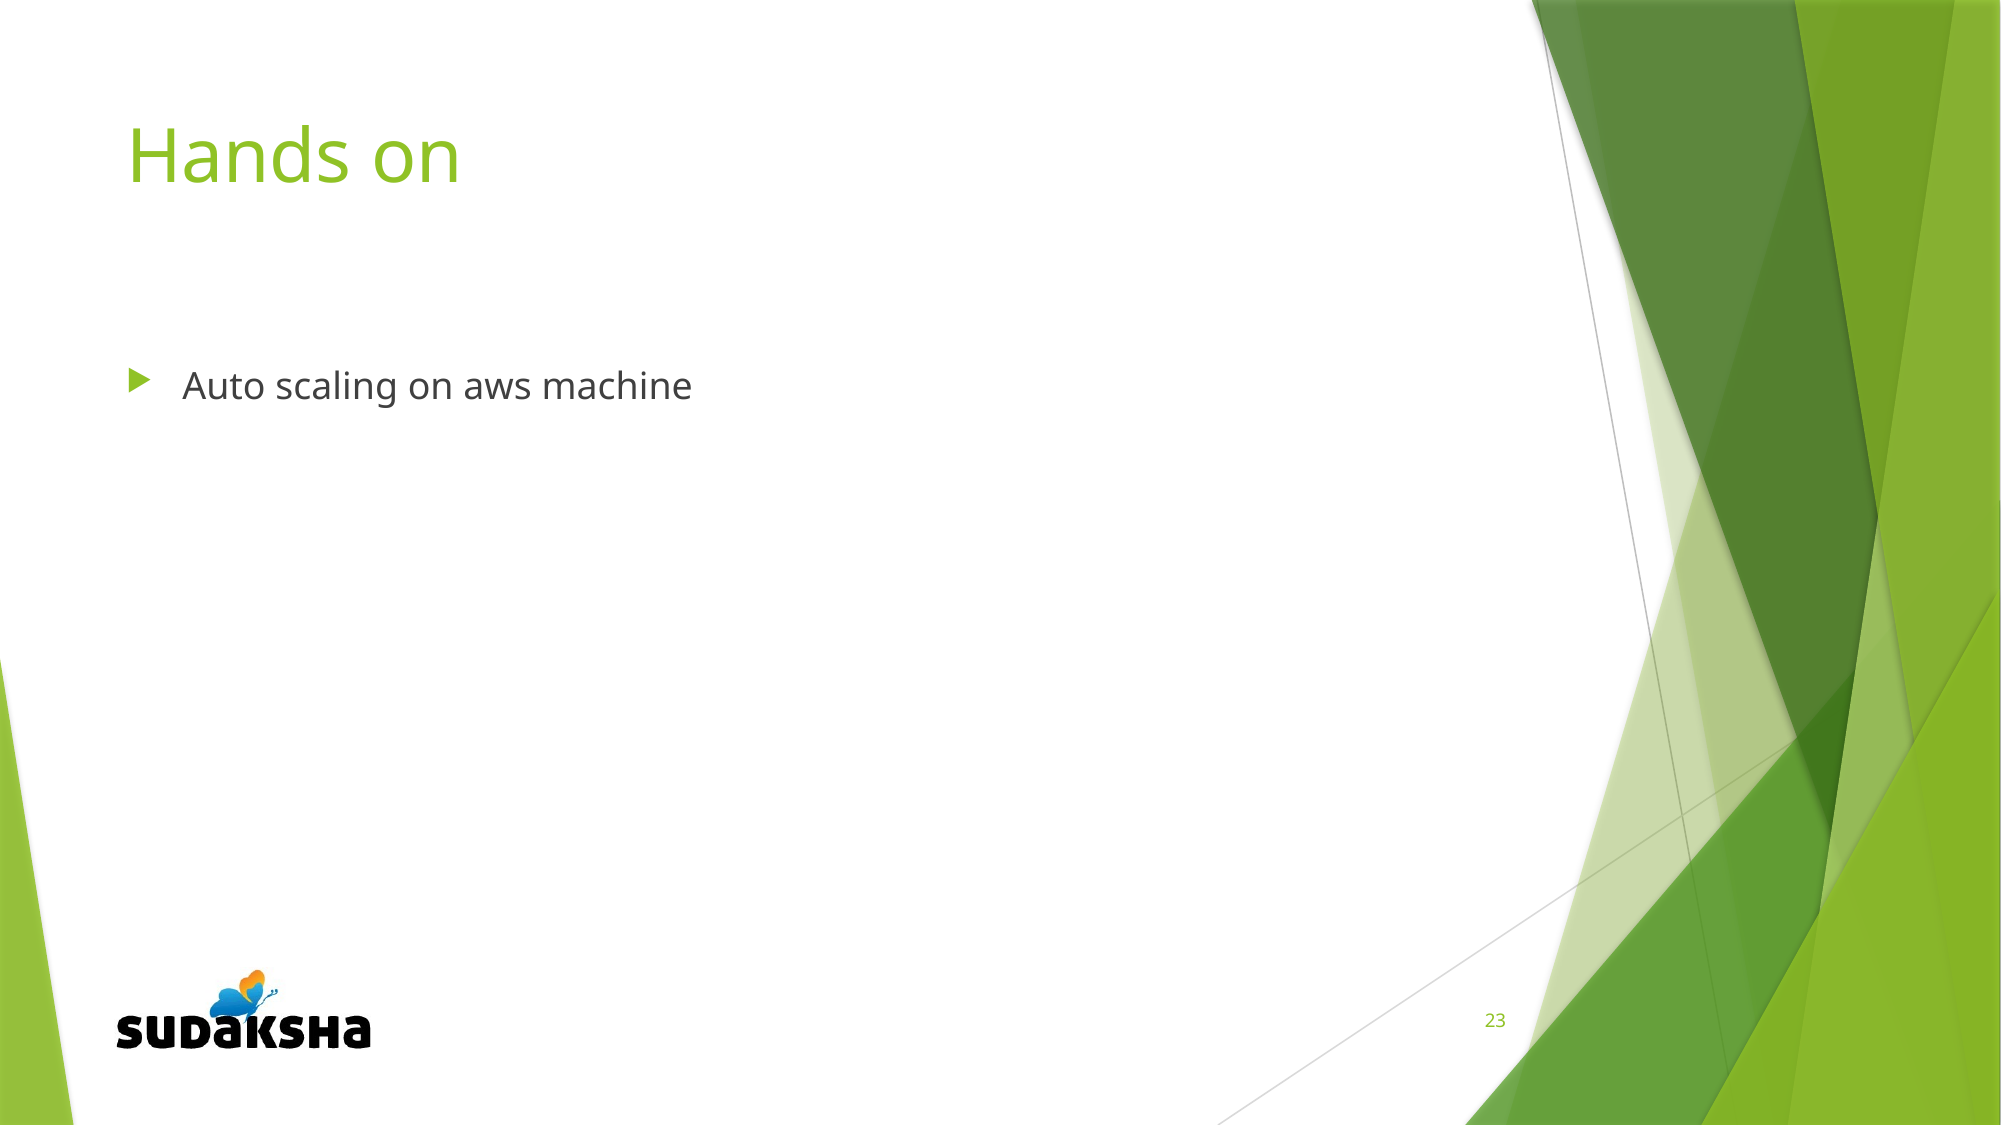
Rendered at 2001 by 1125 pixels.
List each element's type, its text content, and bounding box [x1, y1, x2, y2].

picture [114, 992, 372, 1050]
list Auto scaling on aws machine [111, 354, 1522, 992]
title Hands on [111, 99, 1522, 317]
slide_number 23 [1409, 991, 1522, 1051]
